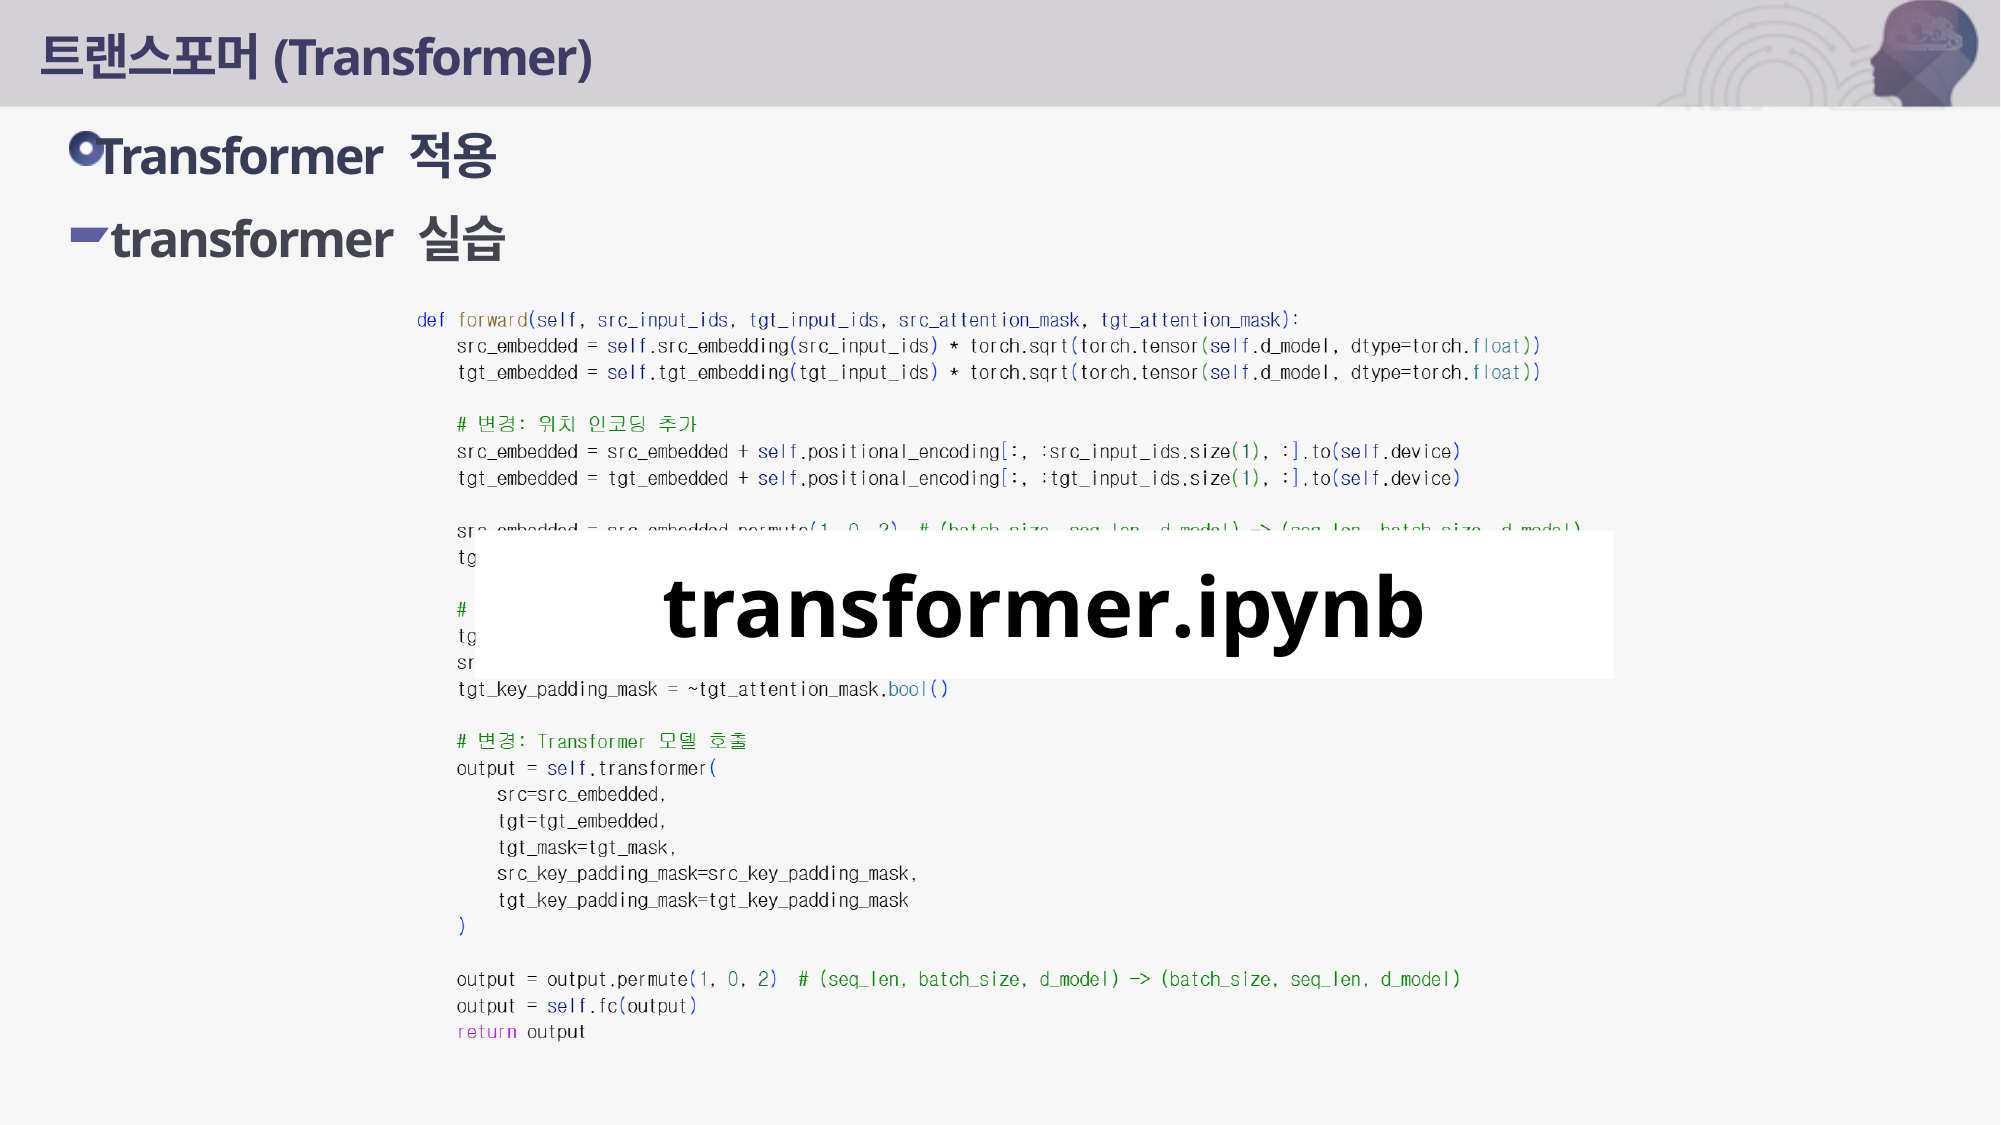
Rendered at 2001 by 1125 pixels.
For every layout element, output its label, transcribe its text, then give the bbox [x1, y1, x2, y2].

title 트랜스포머(Transformer) [24, 22, 1847, 96]
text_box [69, 116, 492, 193]
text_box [70, 200, 502, 277]
picture [0, 0, 2001, 1125]
